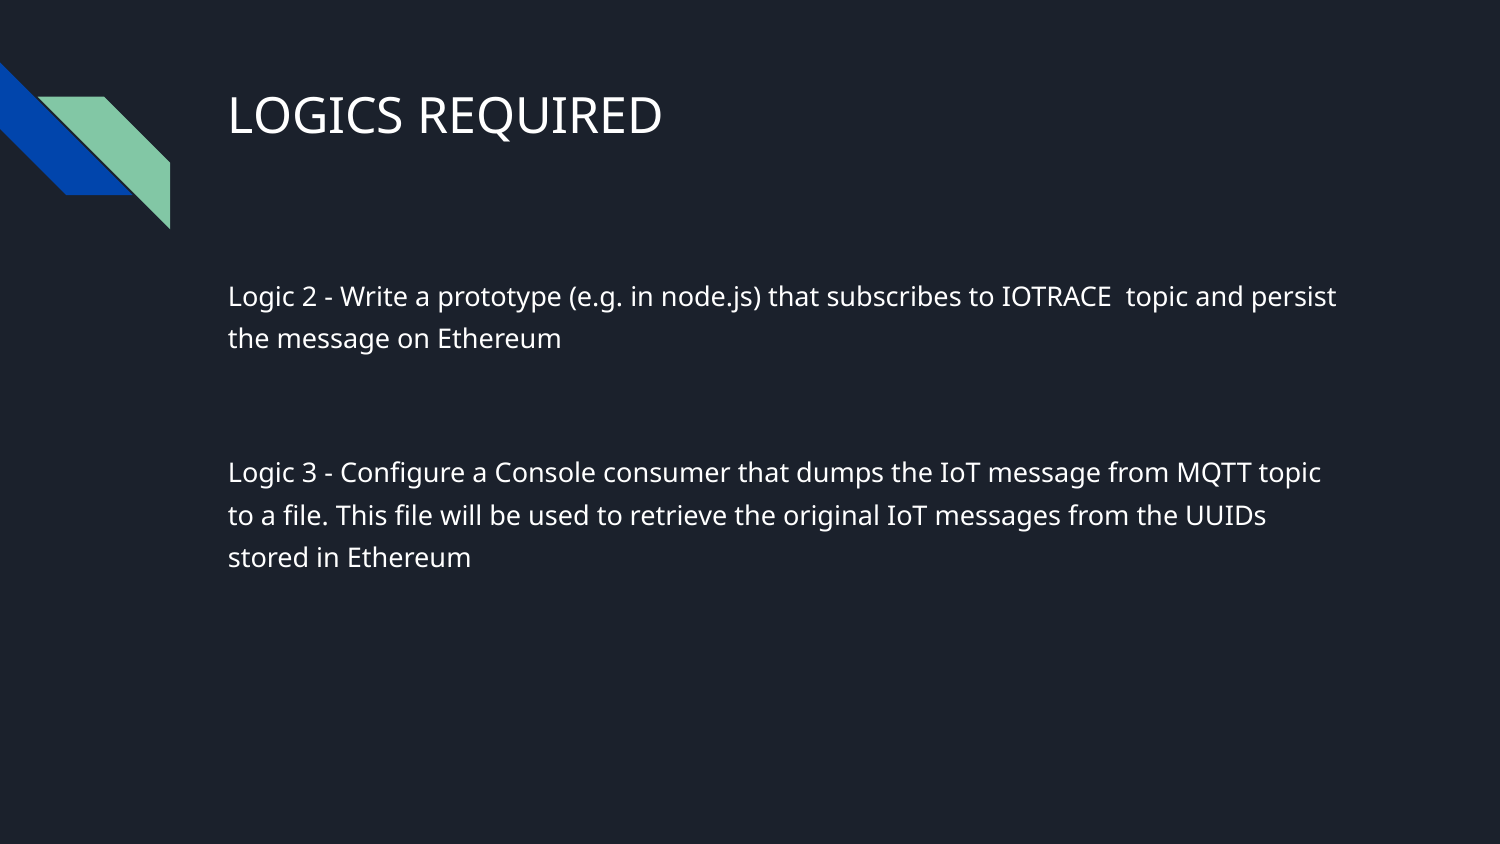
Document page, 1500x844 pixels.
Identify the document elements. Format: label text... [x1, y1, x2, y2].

list Logic 2 - Write a prototype (e.g. in node.js) that subscribes to IOTRACE topic and persist the message on Ethereum Logic 3 - Configure a Console consumer that dumps the IoT message from MQTT topic to a file. This file will be used to retrieve the original IoT messages from the UUIDs stored in Ethereum [212, 257, 1368, 735]
title LOGICS REQUIRED [212, 64, 1368, 215]
